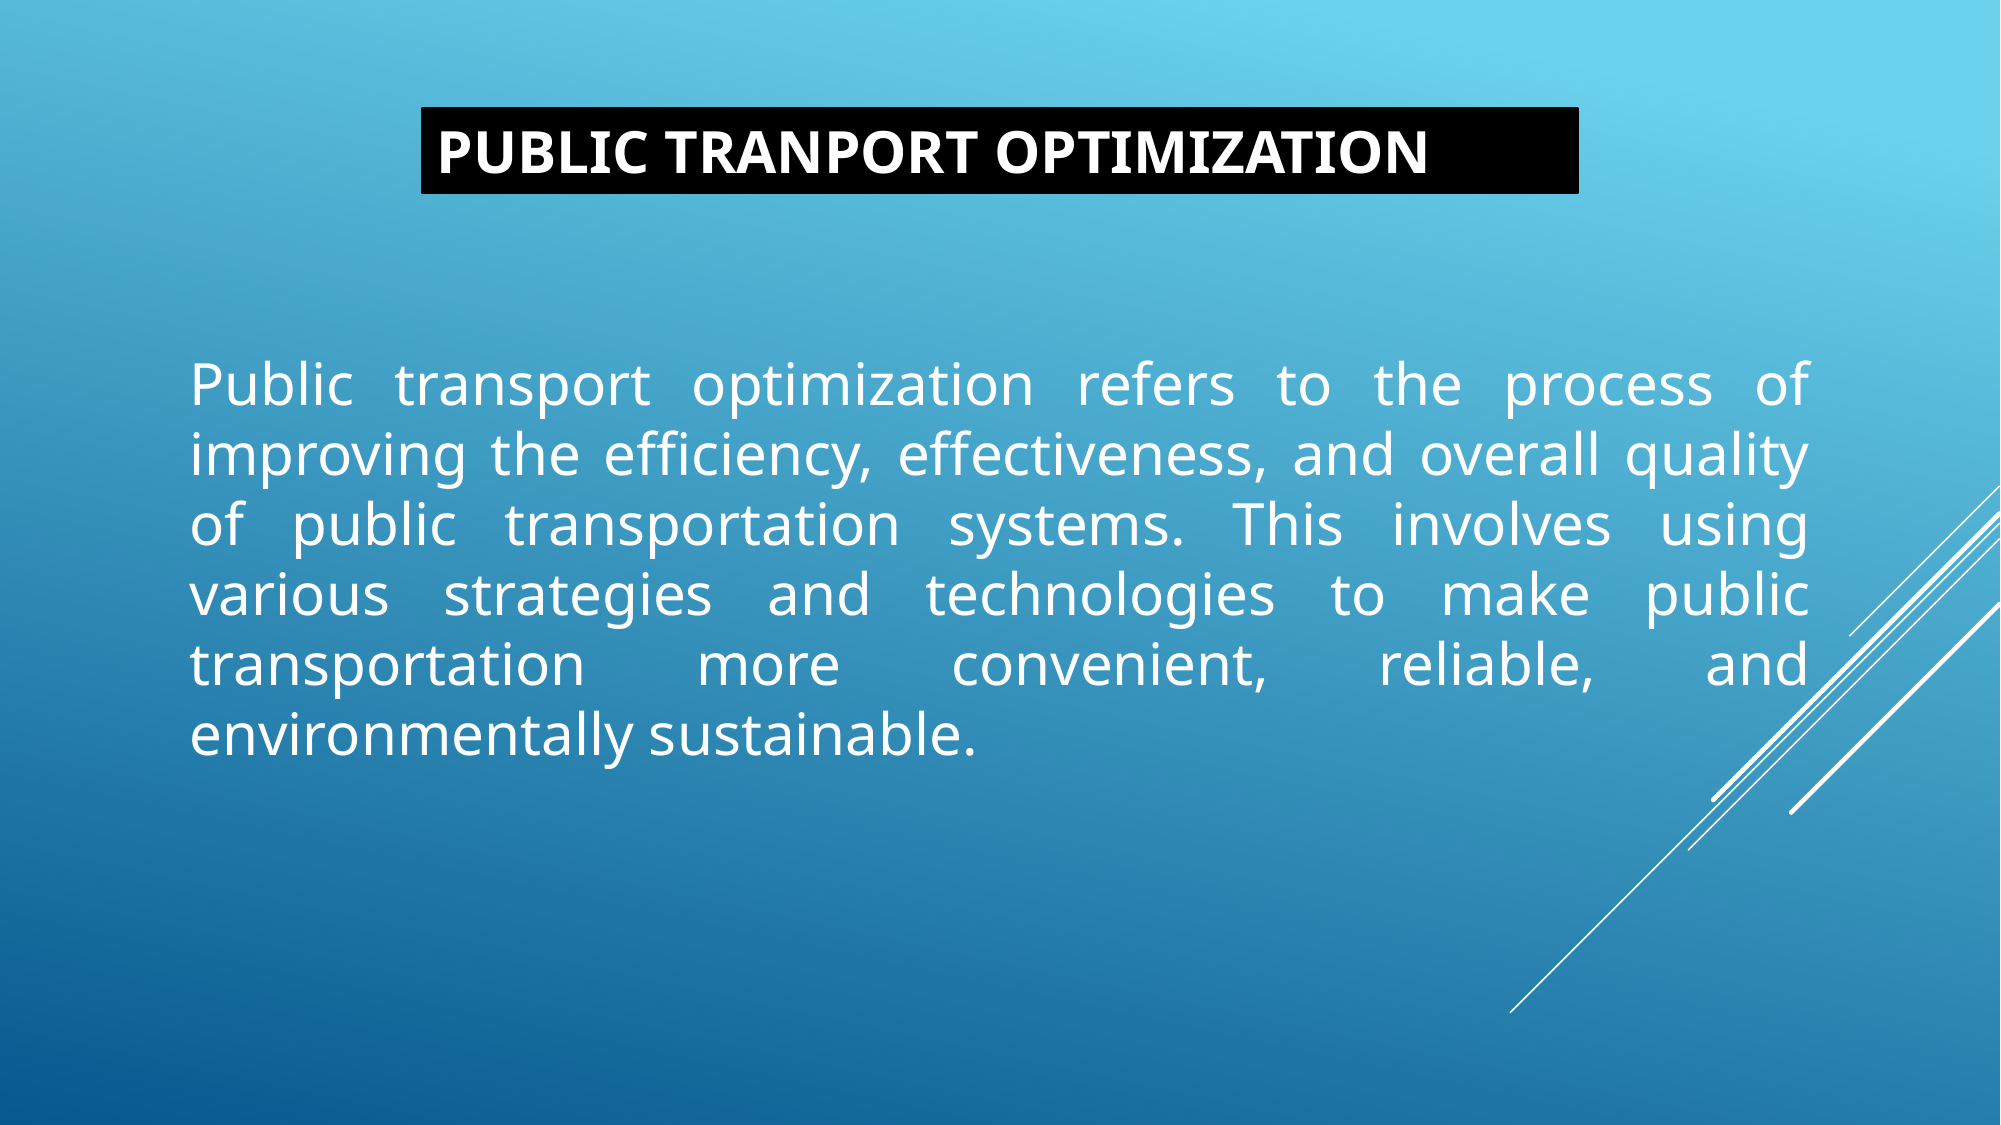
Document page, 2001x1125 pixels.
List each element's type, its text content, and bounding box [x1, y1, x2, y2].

text_box PUBLIC TRANPORT OPTIMIZATION [421, 107, 1579, 194]
text_box Public transport optimization refers to the process of improving the efficiency, effectiveness, and overall quality of public transportation systems. This involves using various strategies and technologies to make public transportation more convenient, reliable, and environmentally sustainable. [174, 339, 1825, 775]
